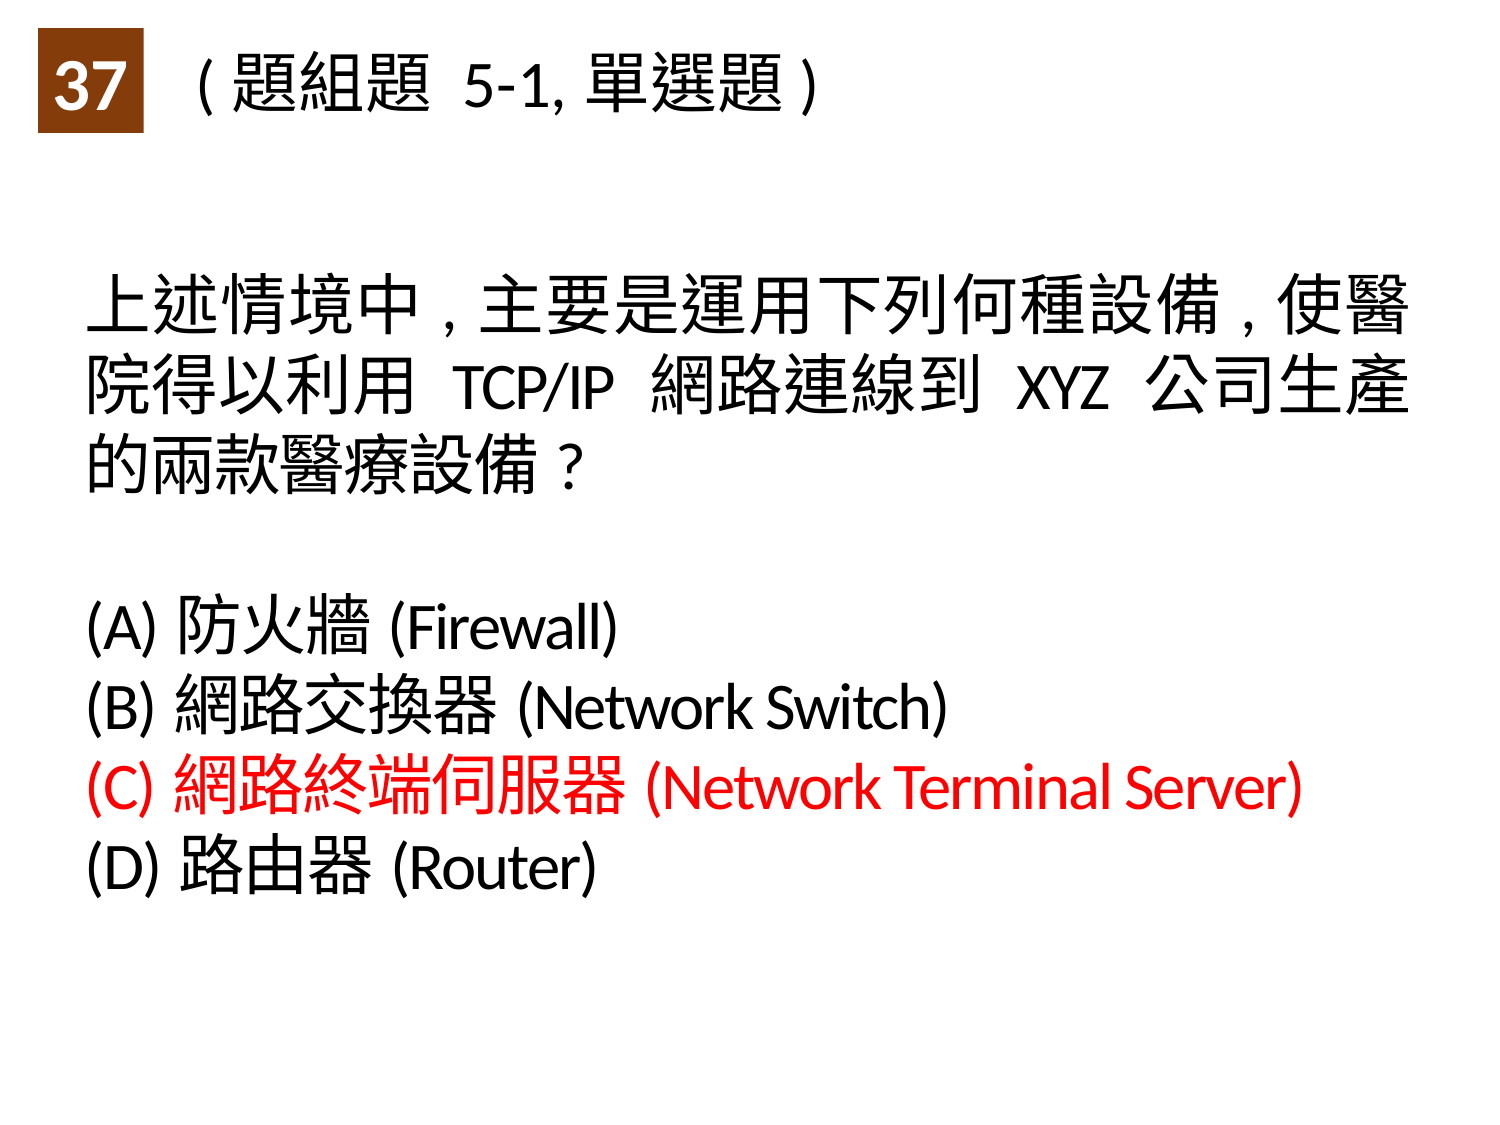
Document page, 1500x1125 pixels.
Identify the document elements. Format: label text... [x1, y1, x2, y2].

text_box 上述情境中,主要是運用下列何種設備,使醫院得以利用 TCP/IP 網路連線到 XYZ 公司生產的兩款醫療設備? (A)防火牆(Firewall) (B)網路交換器(Network Switch) (C)網路終端伺服器(Network Terminal Server) (D)路由器(Router) [70, 255, 1424, 910]
text_box 37 [38, 28, 144, 133]
text_box (題組題 5-1,單選題) [180, 33, 835, 128]
